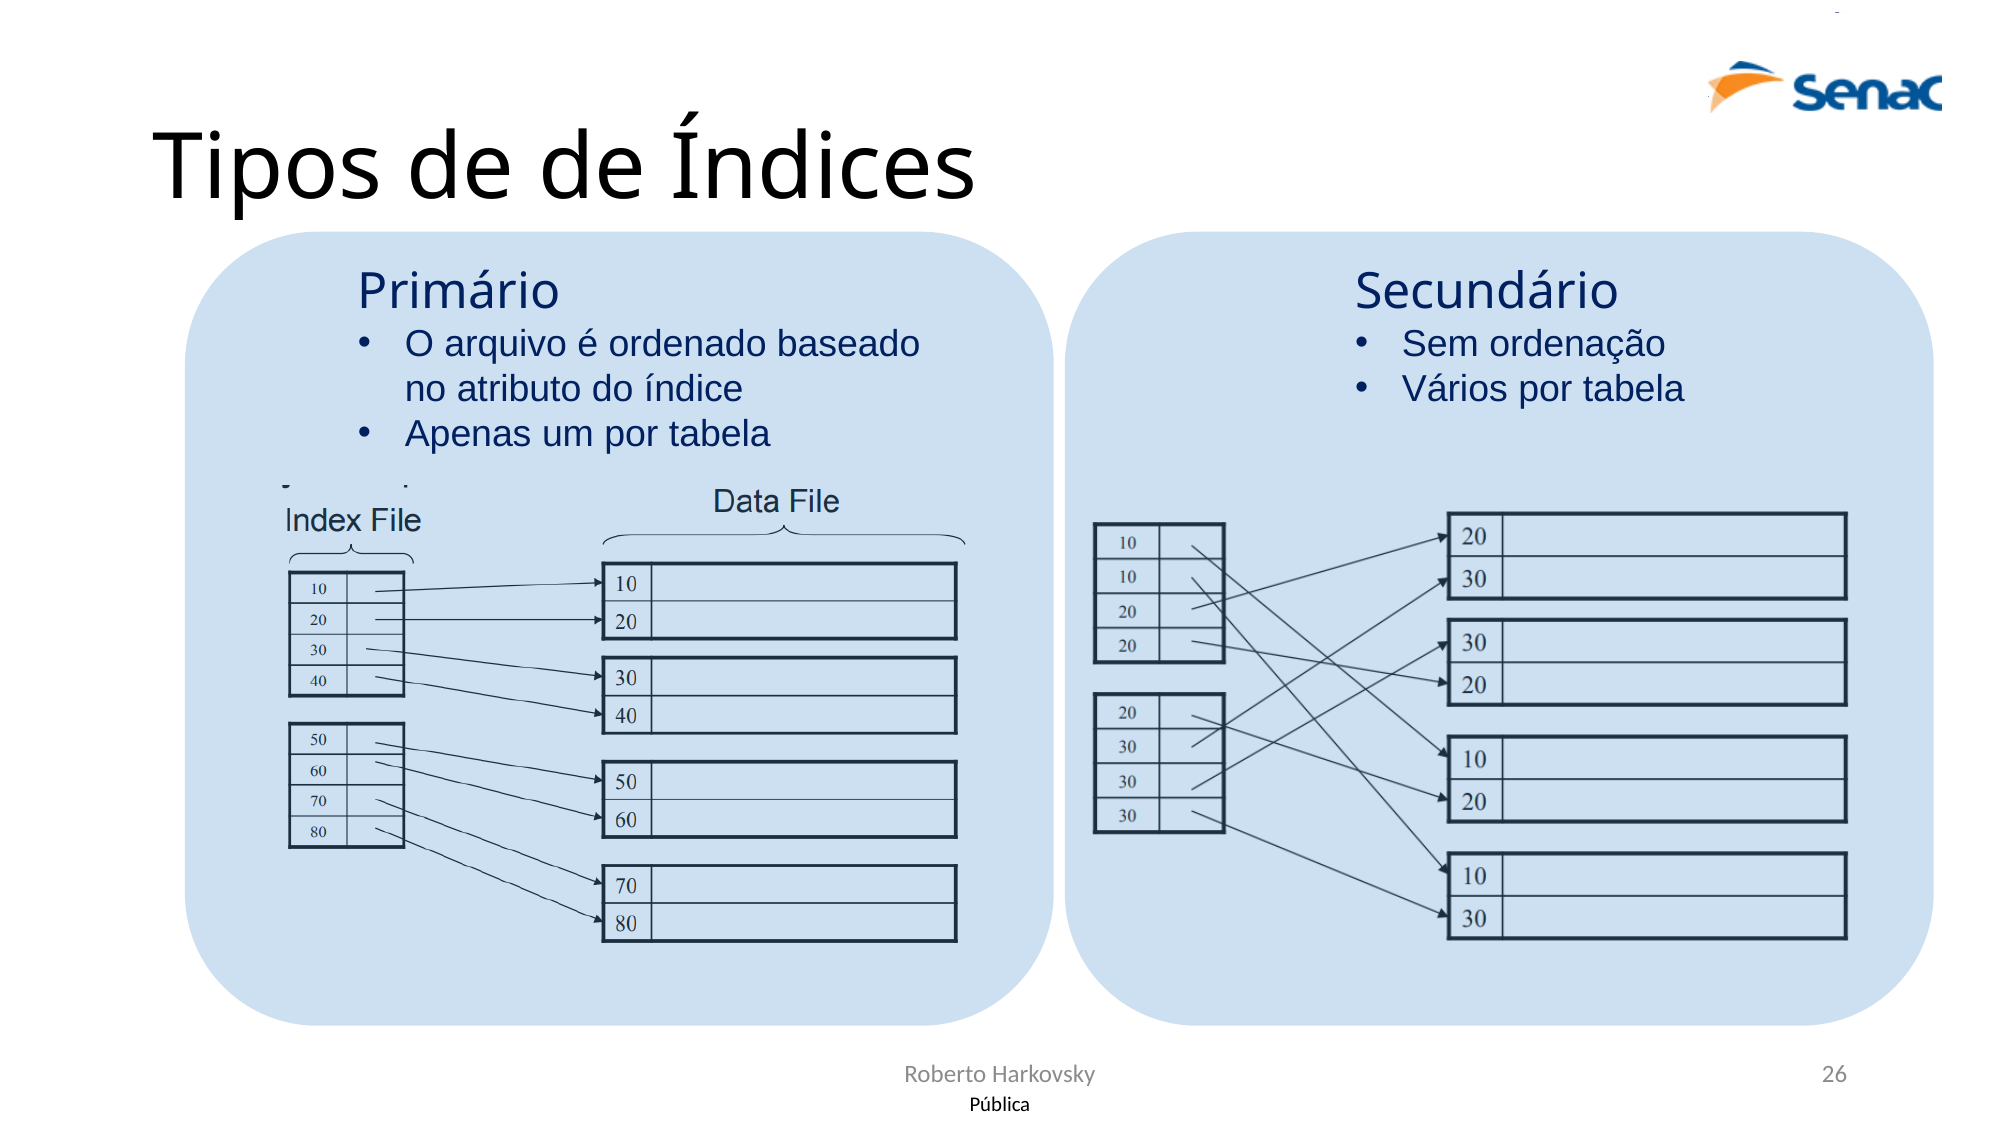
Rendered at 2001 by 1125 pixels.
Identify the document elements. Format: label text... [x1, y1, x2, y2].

slide_number 26 [1412, 1042, 1863, 1103]
text_box Primário O arquivo é ordenado baseado no atributo do índice Apenas um por tabela [343, 251, 941, 461]
text_box [184, 231, 1054, 1026]
picture [1863, 61, 1942, 113]
picture [213, 485, 981, 949]
title Tipos de de Índices [137, 59, 1863, 278]
picture [991, 485, 1861, 949]
text_box Secundário Sem ordenação Vários por tabela [1340, 251, 1834, 476]
footer Roberto Harkovsky [662, 1042, 1338, 1103]
text_box [1064, 231, 1934, 1026]
